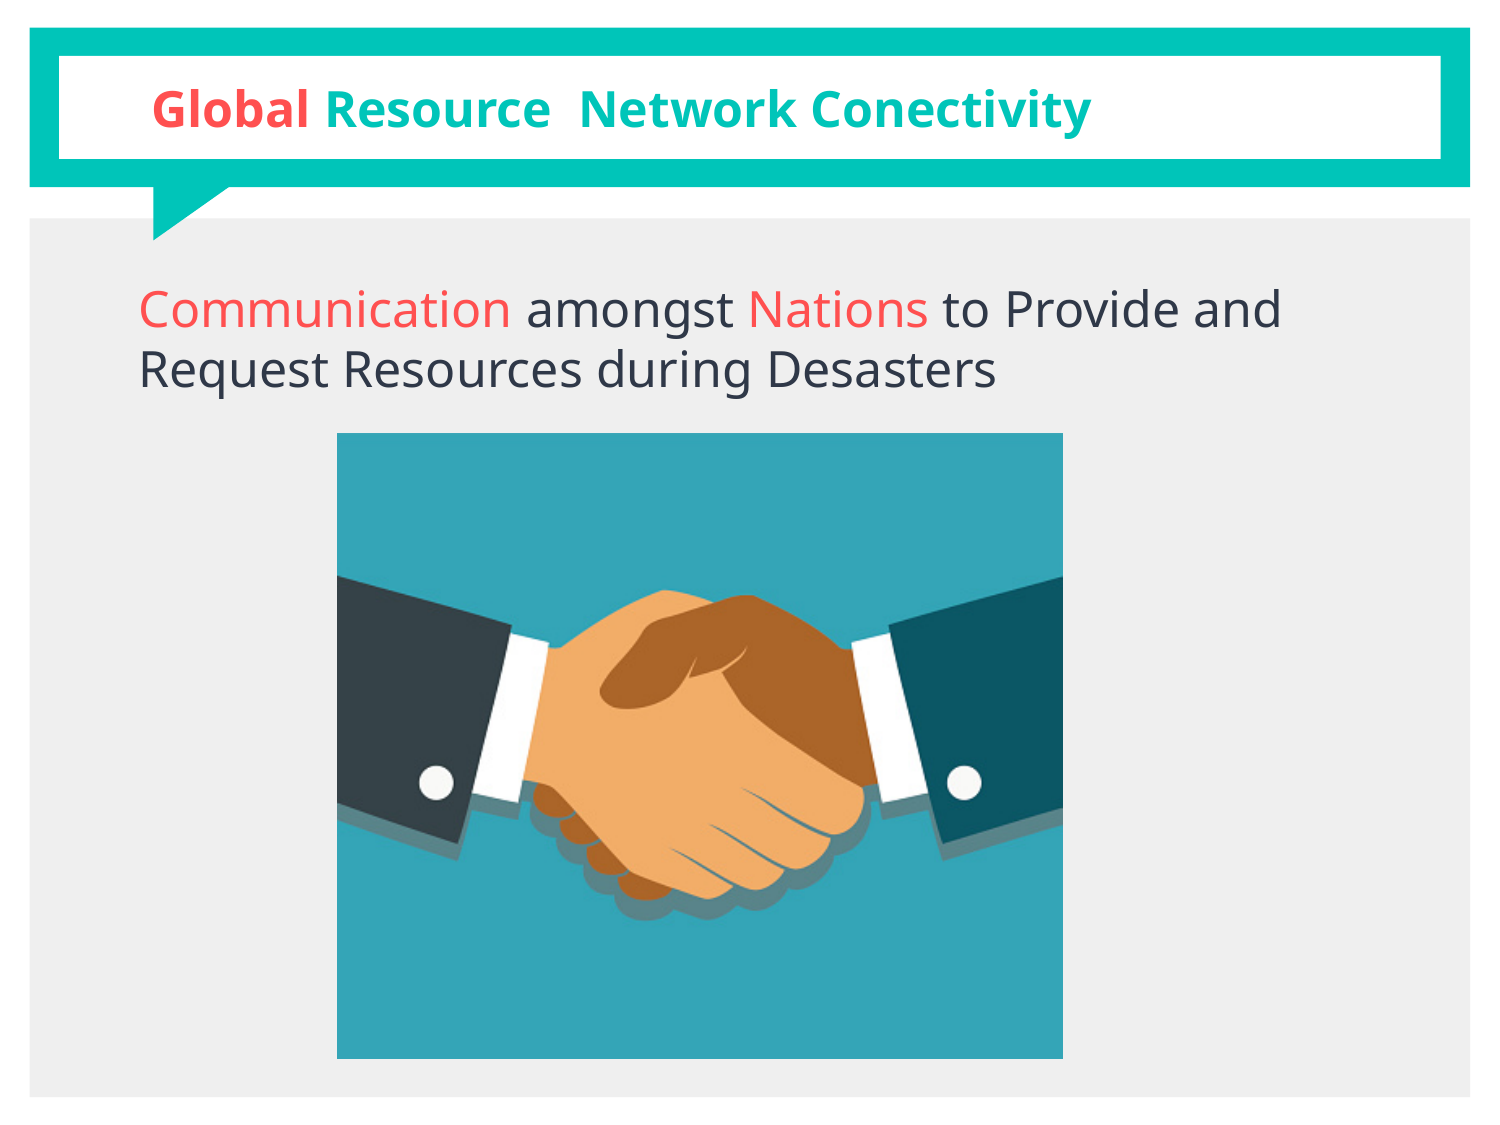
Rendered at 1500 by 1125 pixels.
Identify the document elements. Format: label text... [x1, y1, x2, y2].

list Communication amongst Nations to Provide and Request Resources during Desasters [123, 262, 1377, 1078]
picture [337, 433, 1063, 1059]
title Global Resource Network Conectivity [136, 27, 1441, 188]
